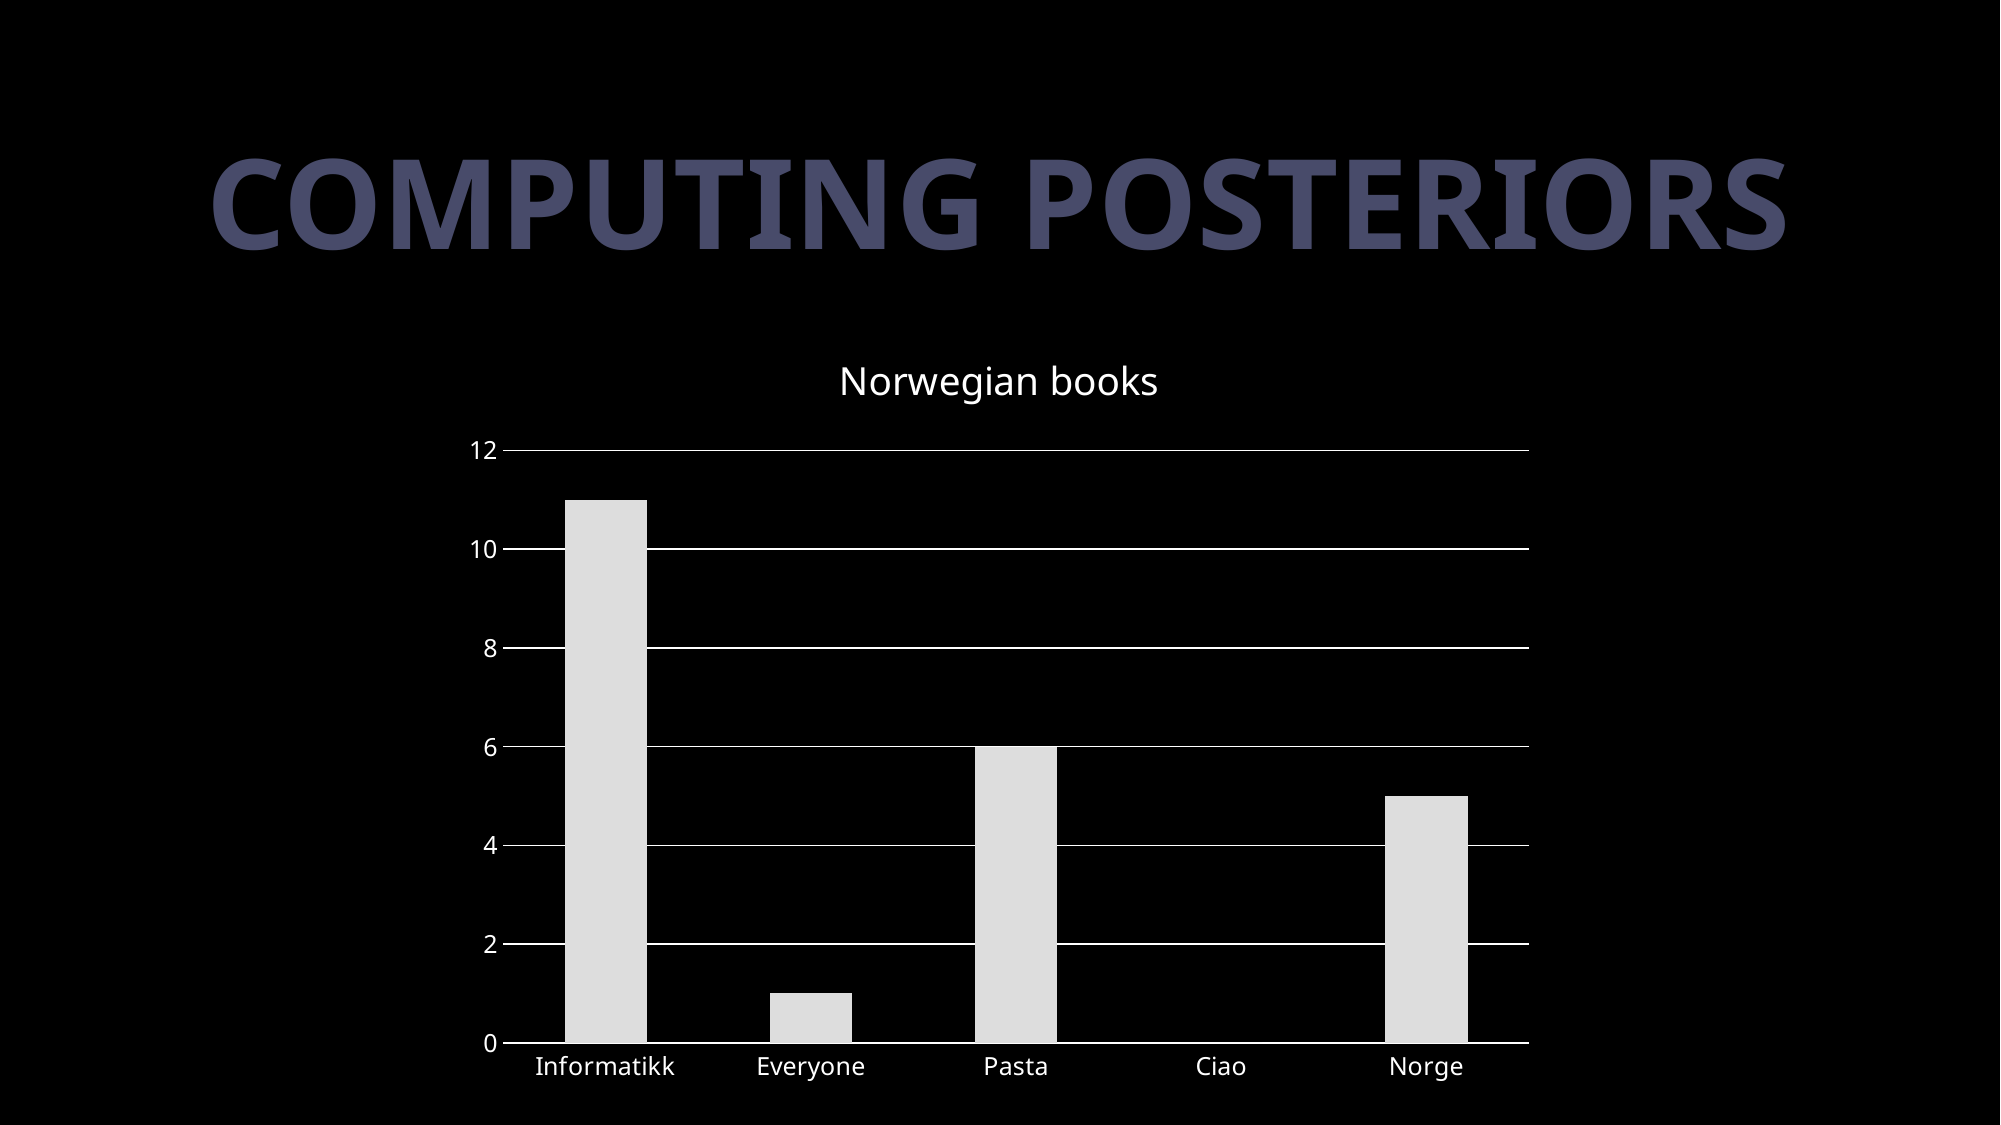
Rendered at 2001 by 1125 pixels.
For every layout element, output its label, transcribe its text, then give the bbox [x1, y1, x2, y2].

chart [446, 317, 1552, 1100]
title Computing posteriors [149, 99, 1849, 318]
